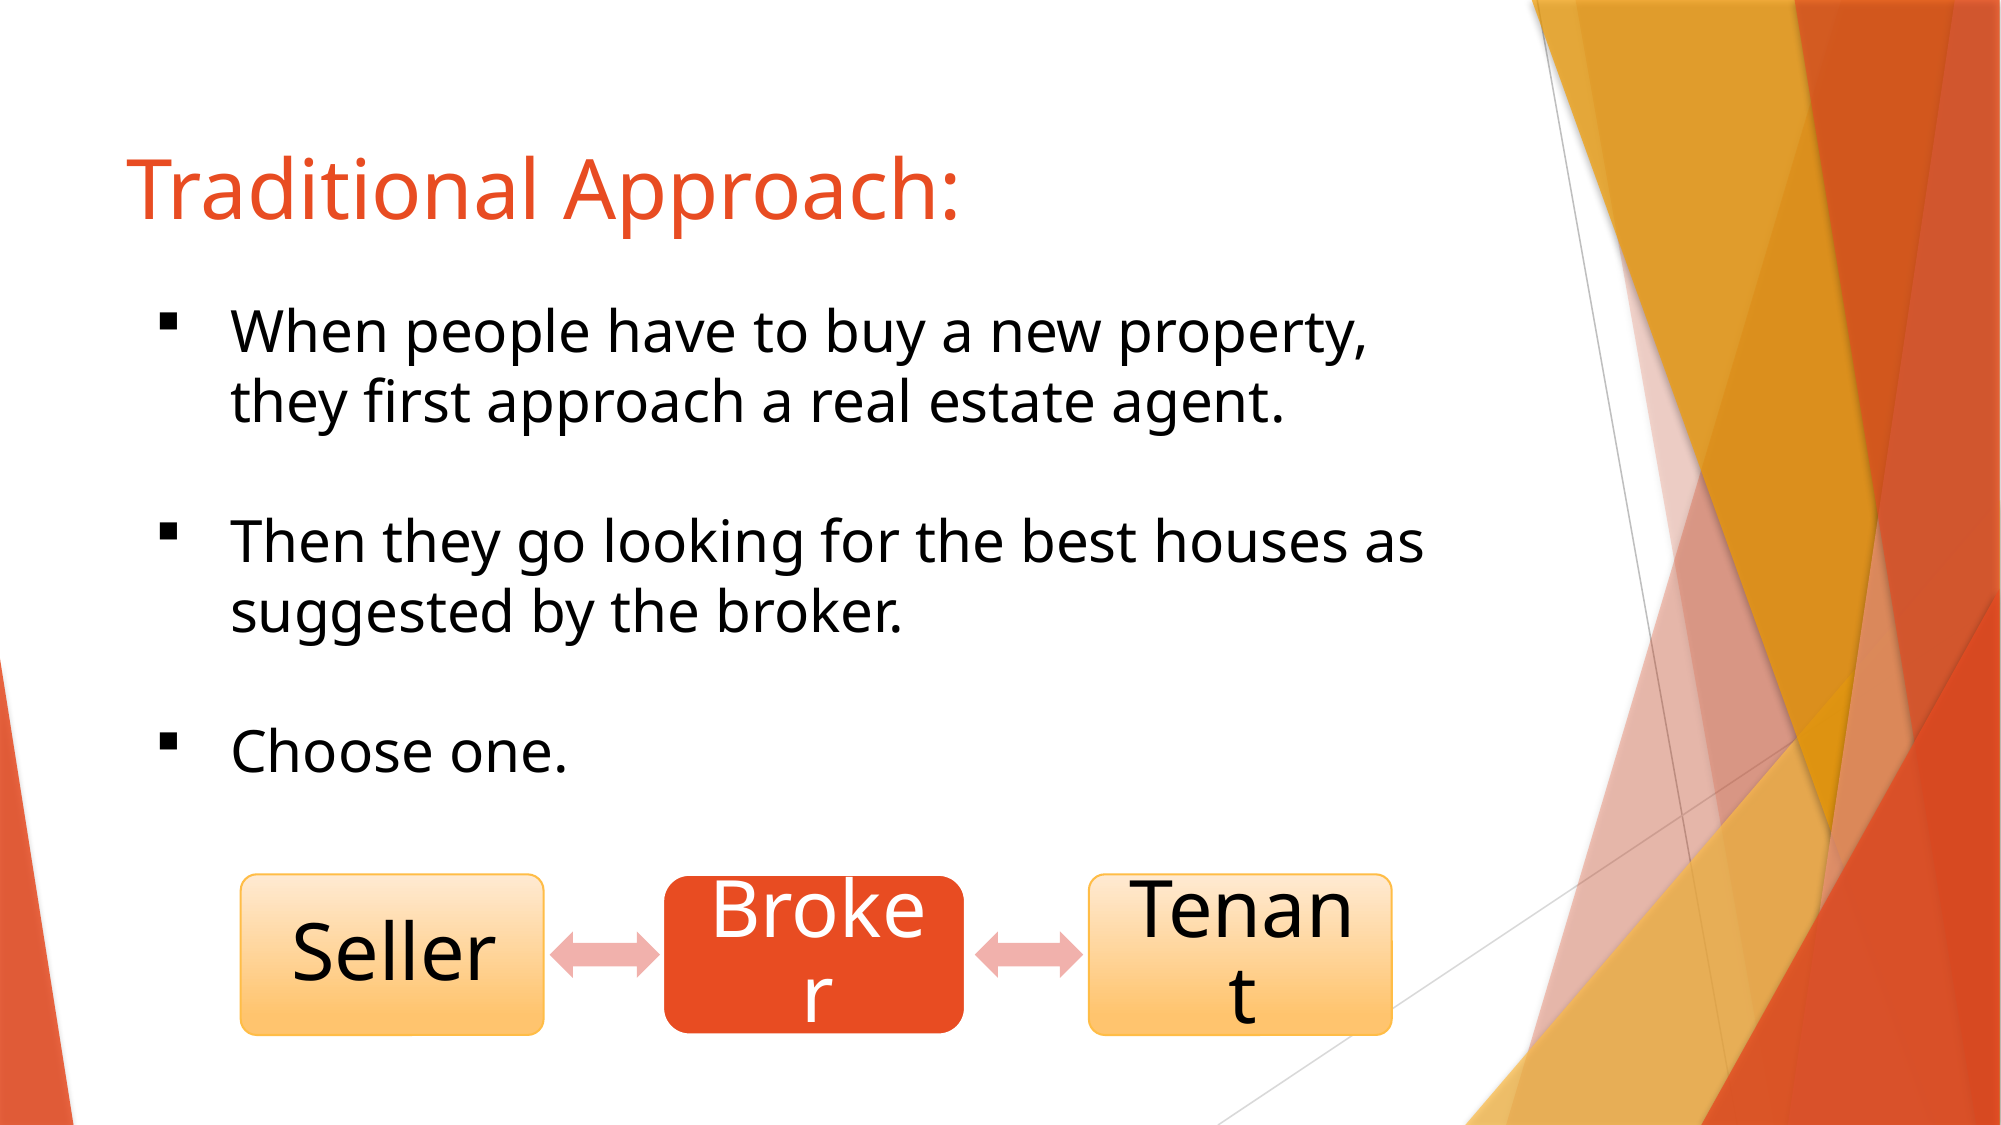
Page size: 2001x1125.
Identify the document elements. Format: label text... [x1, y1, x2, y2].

title Traditional Approach: [111, 128, 1522, 317]
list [239, 873, 1394, 1036]
text_box When people have to buy a new property, they first approach a real estate agent. Then they go looking for the best houses as suggested by the broker. Choose one. [140, 286, 1493, 927]
